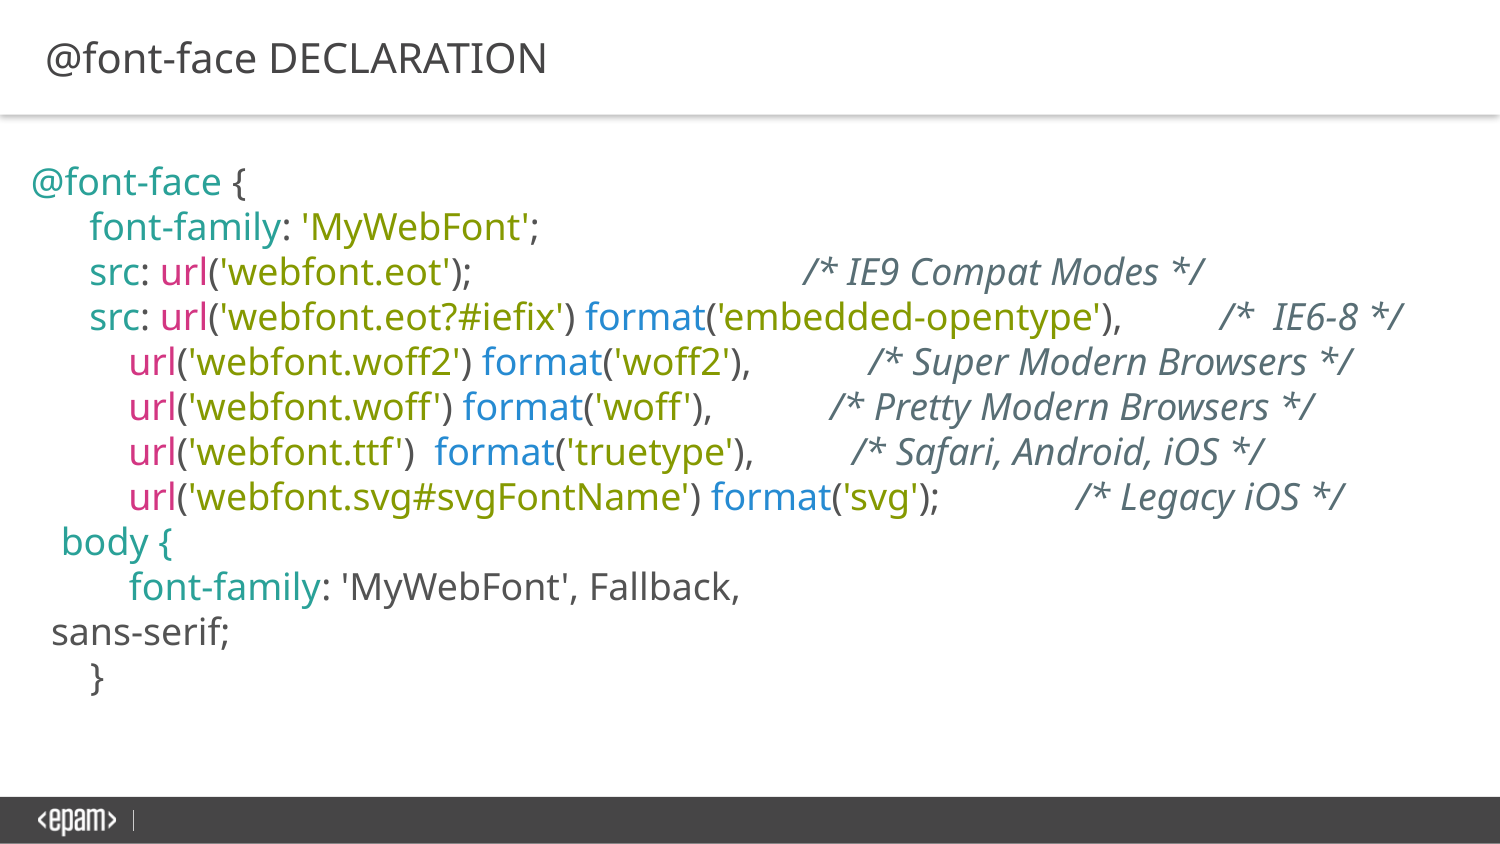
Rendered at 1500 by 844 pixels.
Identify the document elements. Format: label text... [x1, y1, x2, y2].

text_box body { font-family: 'MyWebFont', Fallback, sans-serif; } ​ [36, 510, 787, 750]
picture [37, 808, 117, 837]
text_box @font-face { font-family: 'MyWebFont'; src: url('webfont.eot'); /* IE9 Compat Modes */ src: url('webfont.eot?#iefix') format('embedded-opentype'), /* IE6-8 */ url('webfont.woff2') format('woff2'), /* Super Modern Browsers */ url('webfont.woff') format('woff'), /* Pretty Modern Browsers */ url('webfont.ttf') format('truetype'), /* Safari, Android, iOS */ url('webfont.svg#svgFontName') format('svg'); /* Legacy iOS */ [16, 150, 1500, 525]
list @font-face DECLARATION [0, 0, 1500, 115]
